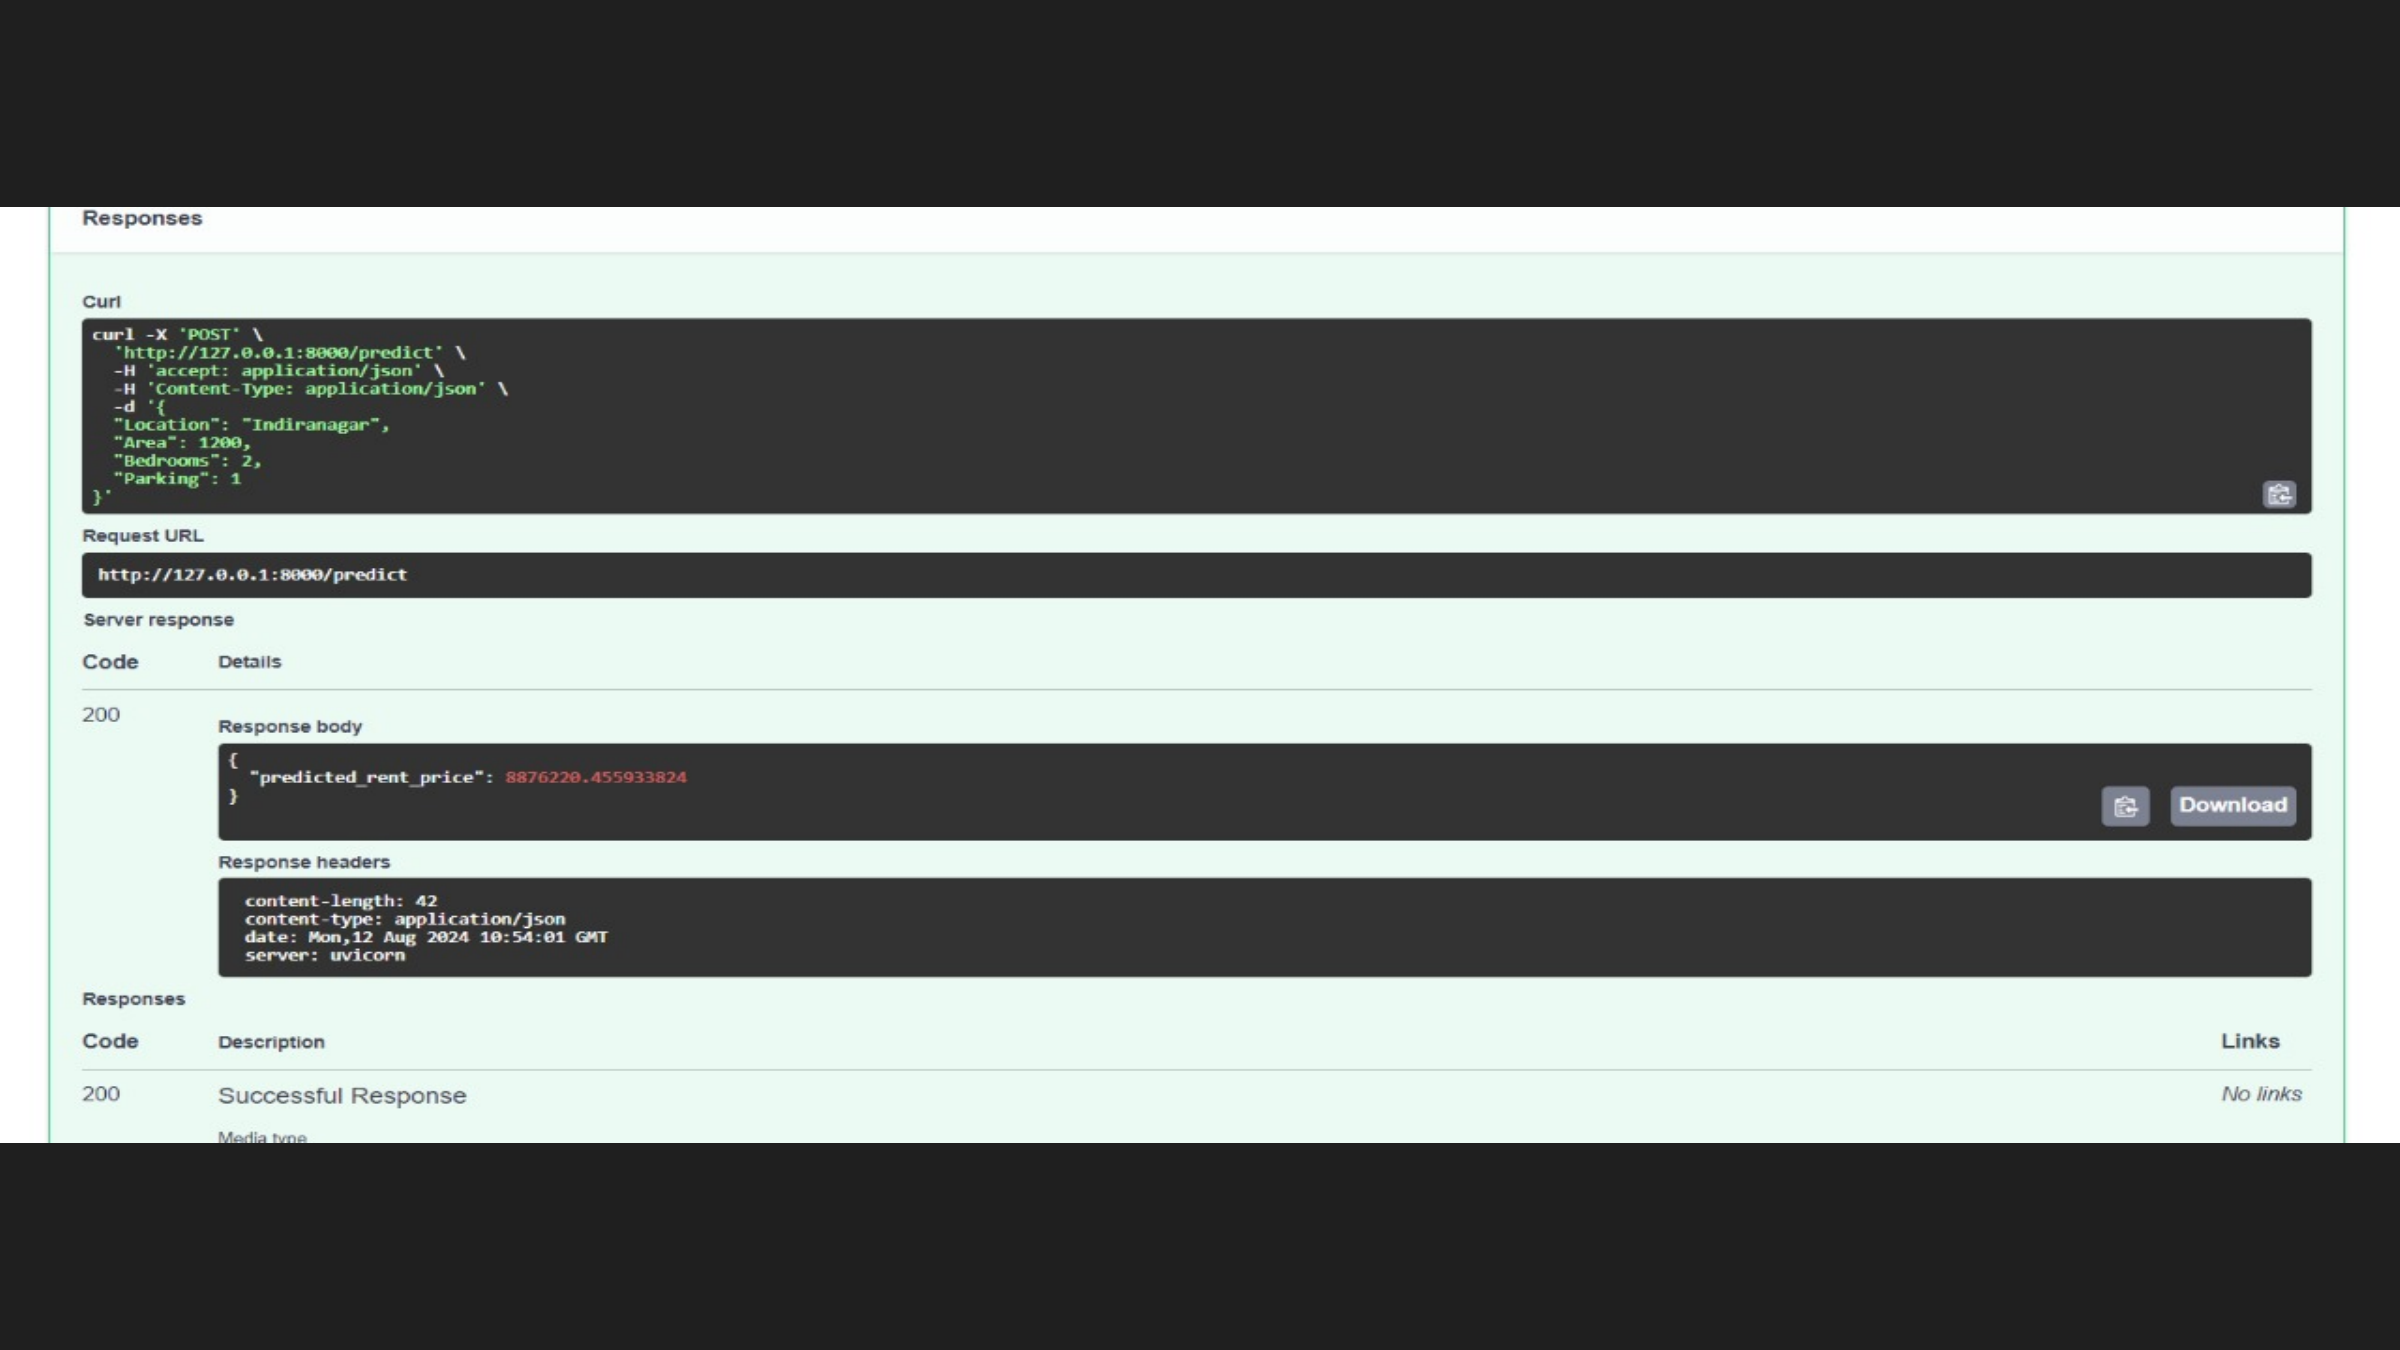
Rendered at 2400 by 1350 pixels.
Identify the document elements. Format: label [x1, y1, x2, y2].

text_box [0, 0, 2400, 207]
text_box [0, 1143, 2400, 1350]
picture [0, 207, 2400, 1143]
